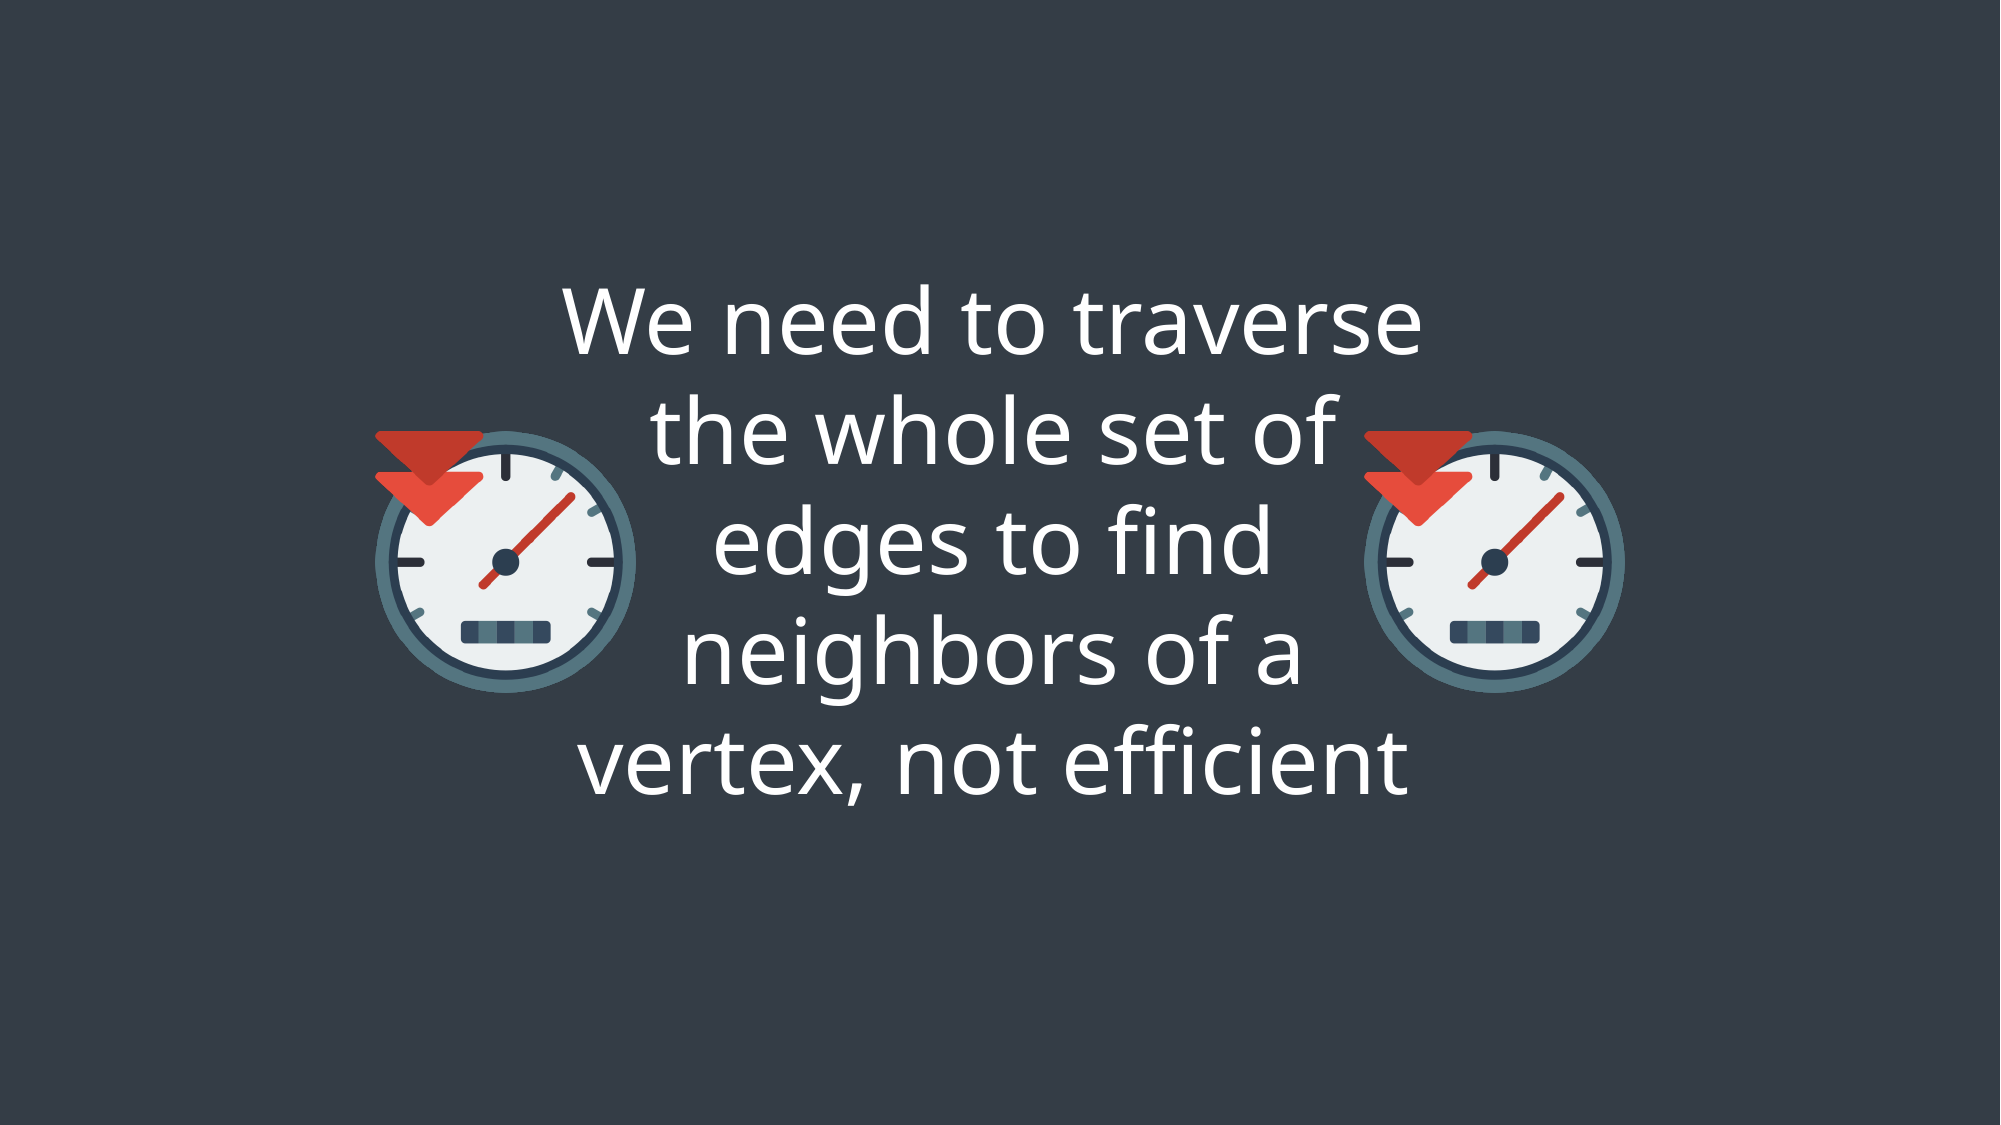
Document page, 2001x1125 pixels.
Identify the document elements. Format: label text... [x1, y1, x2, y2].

picture [374, 431, 636, 693]
picture [1364, 431, 1625, 693]
text_box We need to traverse the whole set of edges to find neighbors of a vertex, not efficient [536, 255, 1451, 820]
